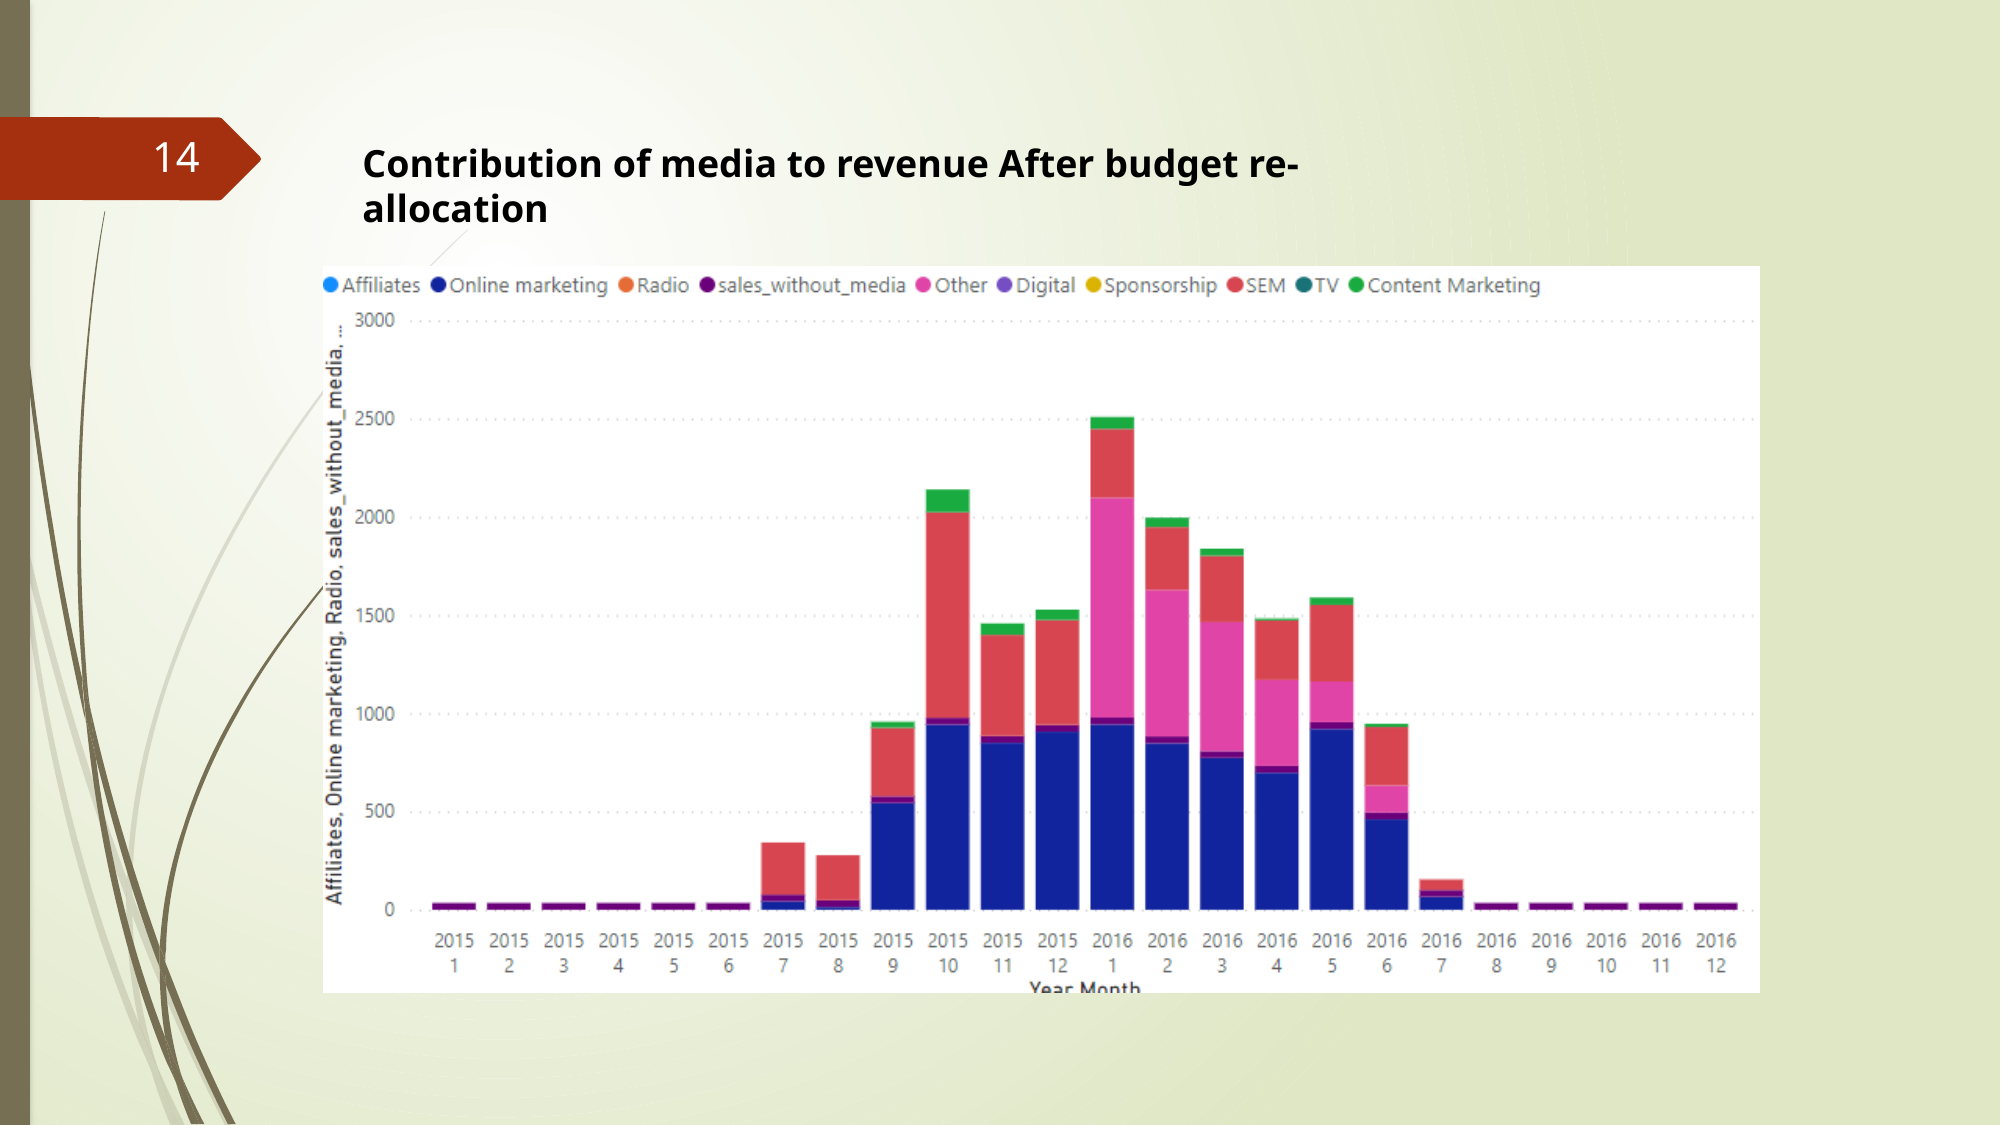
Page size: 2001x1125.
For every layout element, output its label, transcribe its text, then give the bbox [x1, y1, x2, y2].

slide_number 14 [87, 129, 216, 190]
text_box Contribution of media to revenue After budget re-allocation [347, 132, 1349, 265]
picture [323, 265, 1760, 993]
